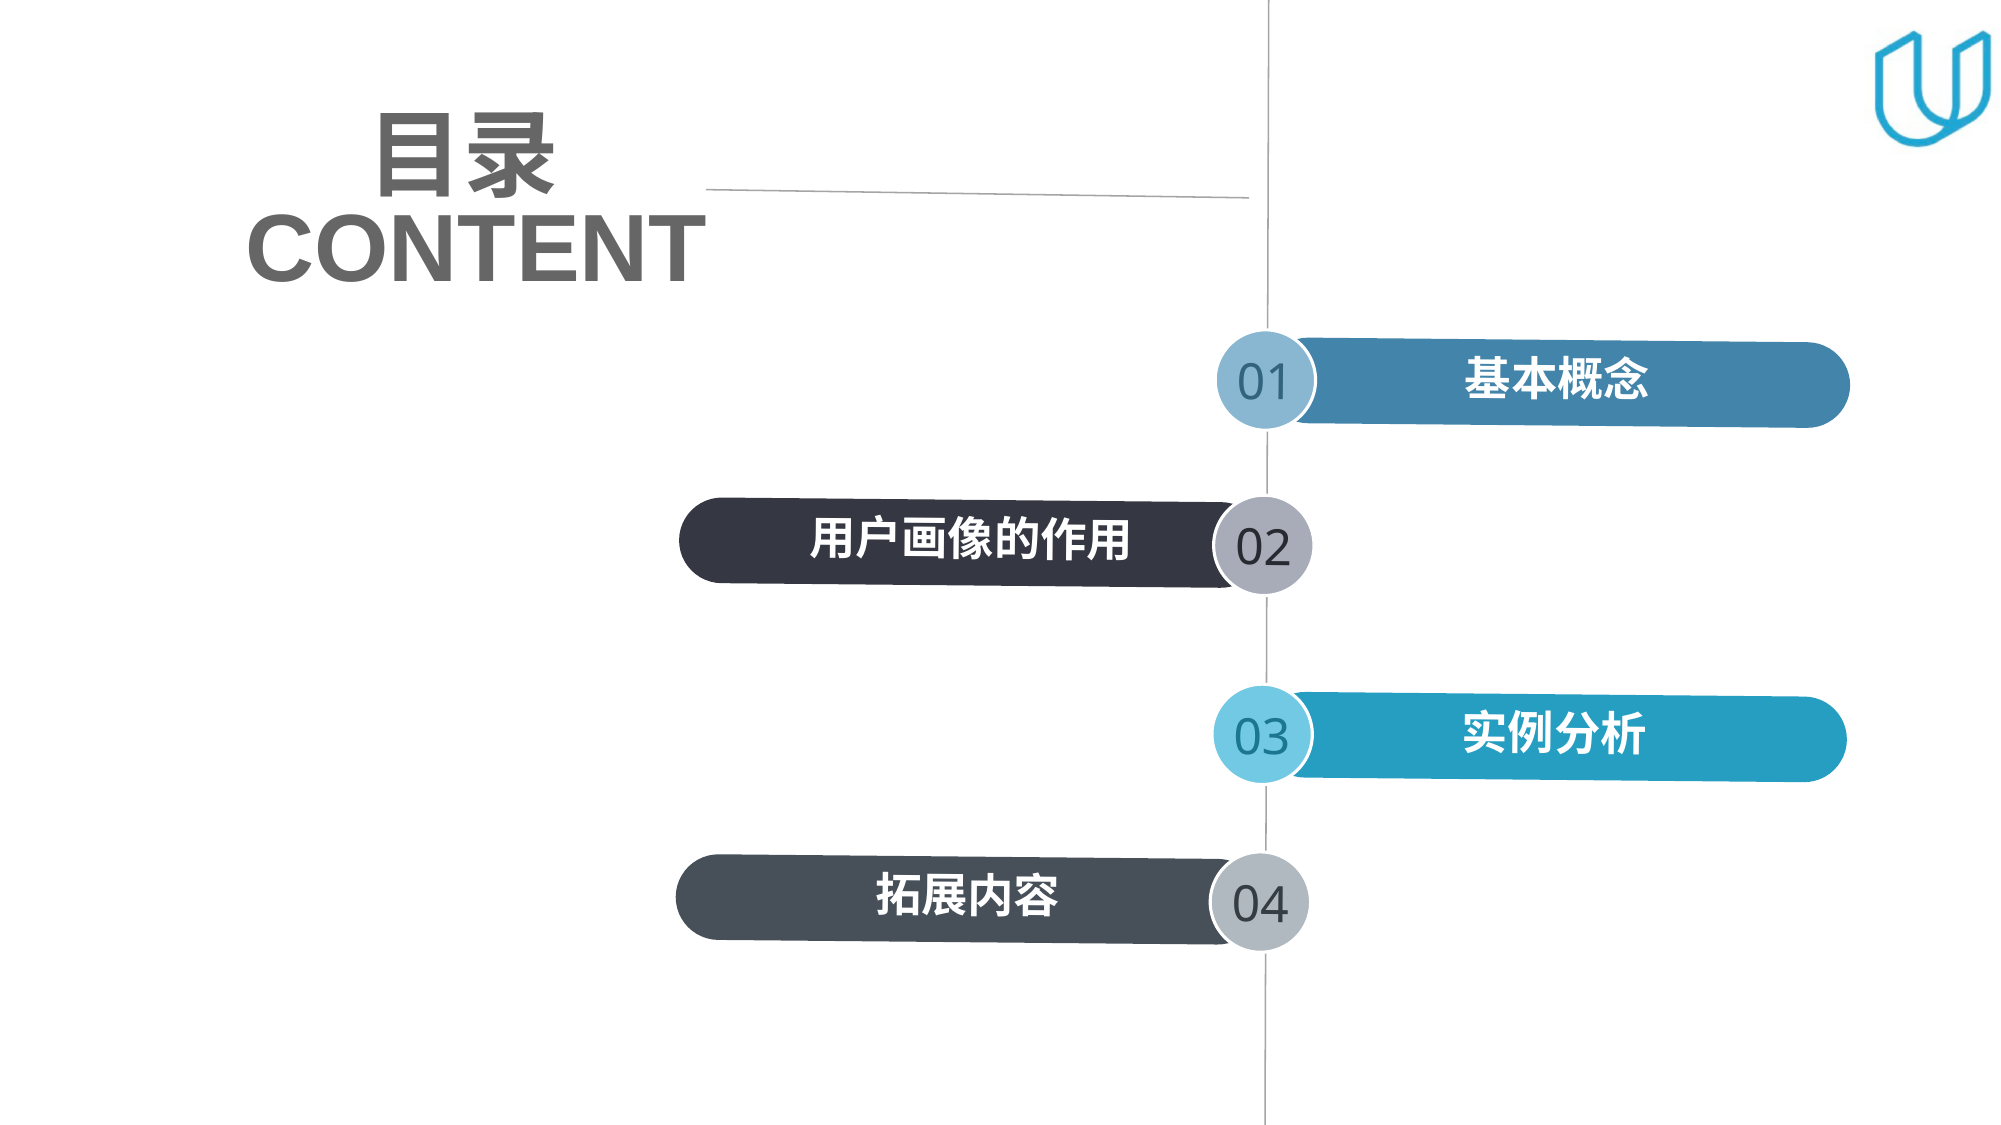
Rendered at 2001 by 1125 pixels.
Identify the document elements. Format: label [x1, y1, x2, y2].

picture [1863, 21, 2000, 154]
text_box [113, 0, 1899, 1028]
